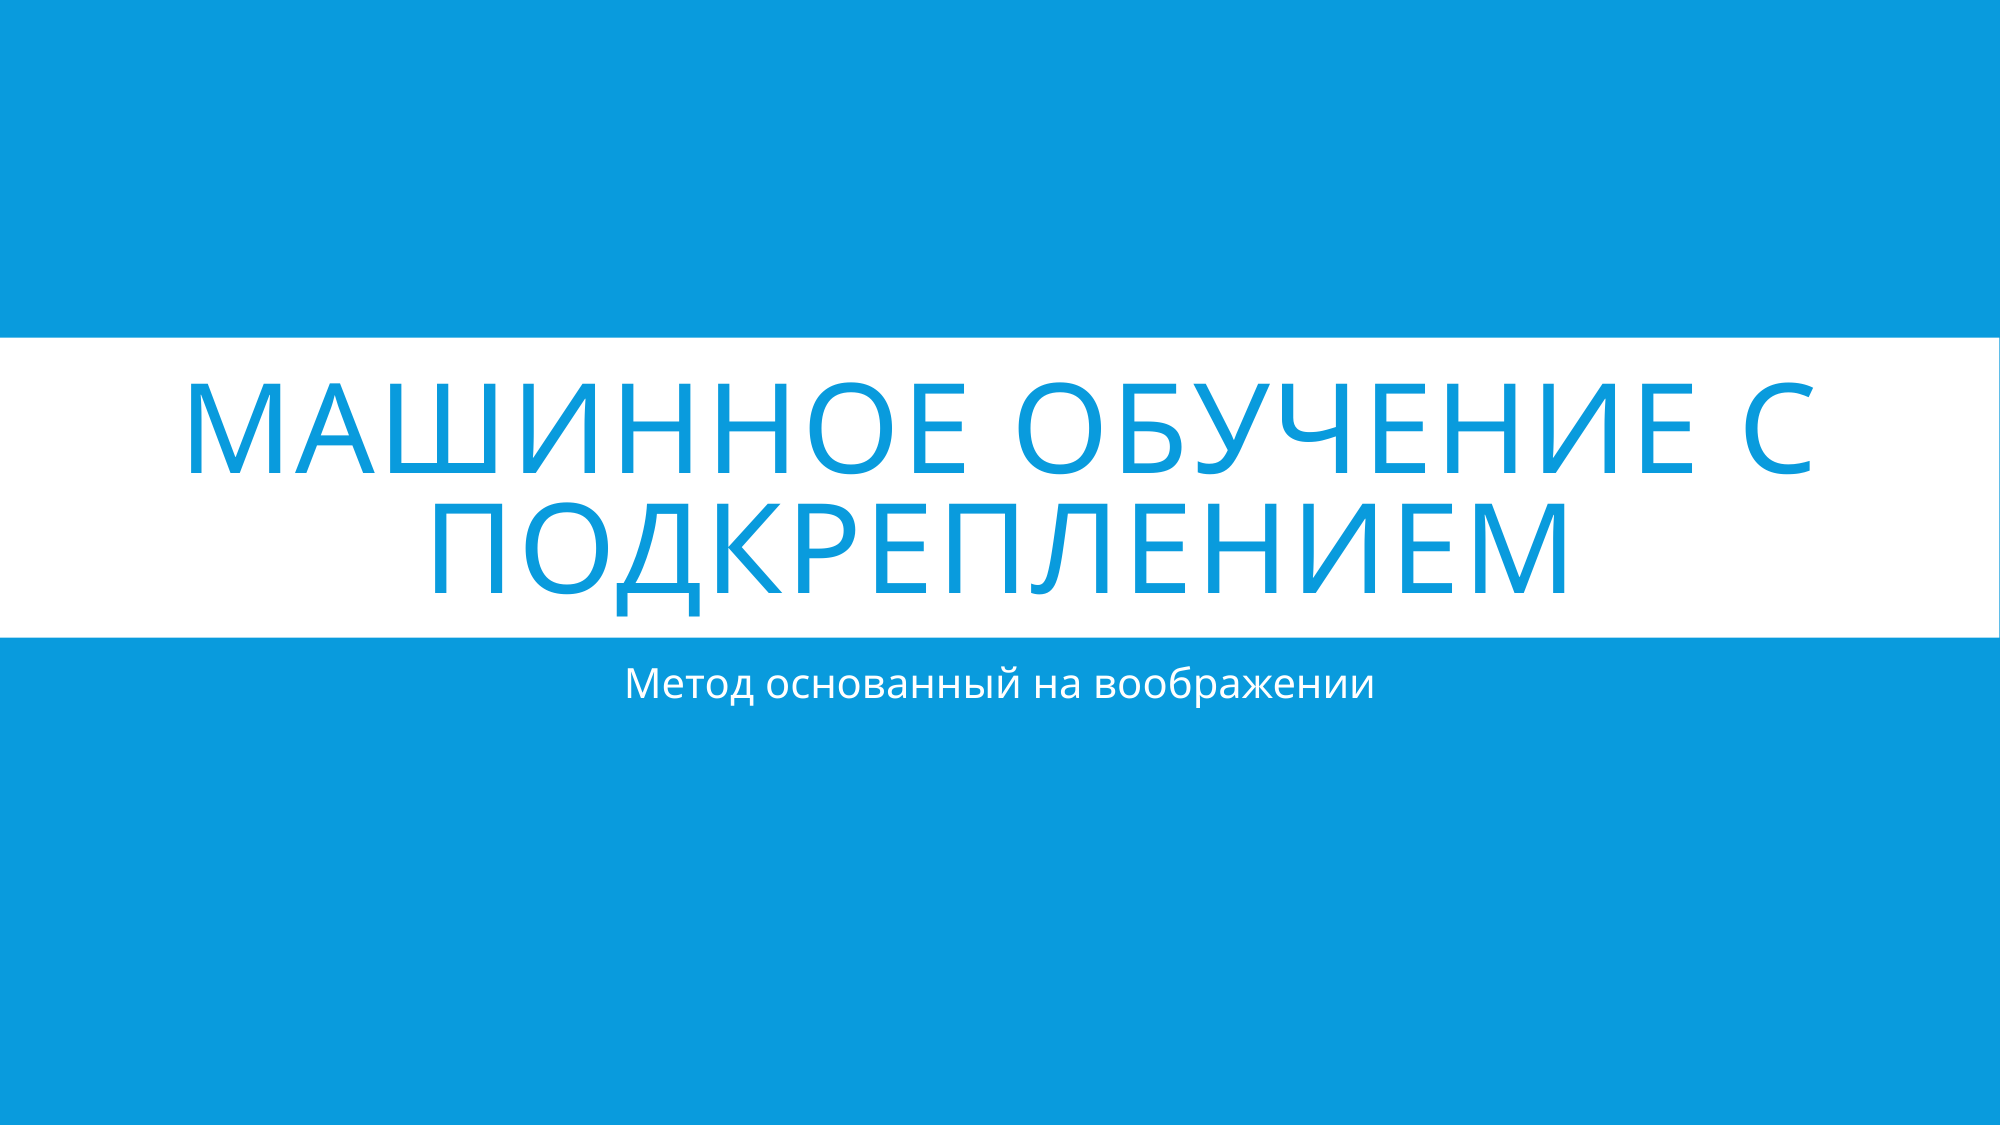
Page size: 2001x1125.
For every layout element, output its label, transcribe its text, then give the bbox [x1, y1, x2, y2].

subtitle Метод основанный на воображении [249, 655, 1750, 871]
title Машинное обучение с подкреплением [60, 355, 1942, 641]
